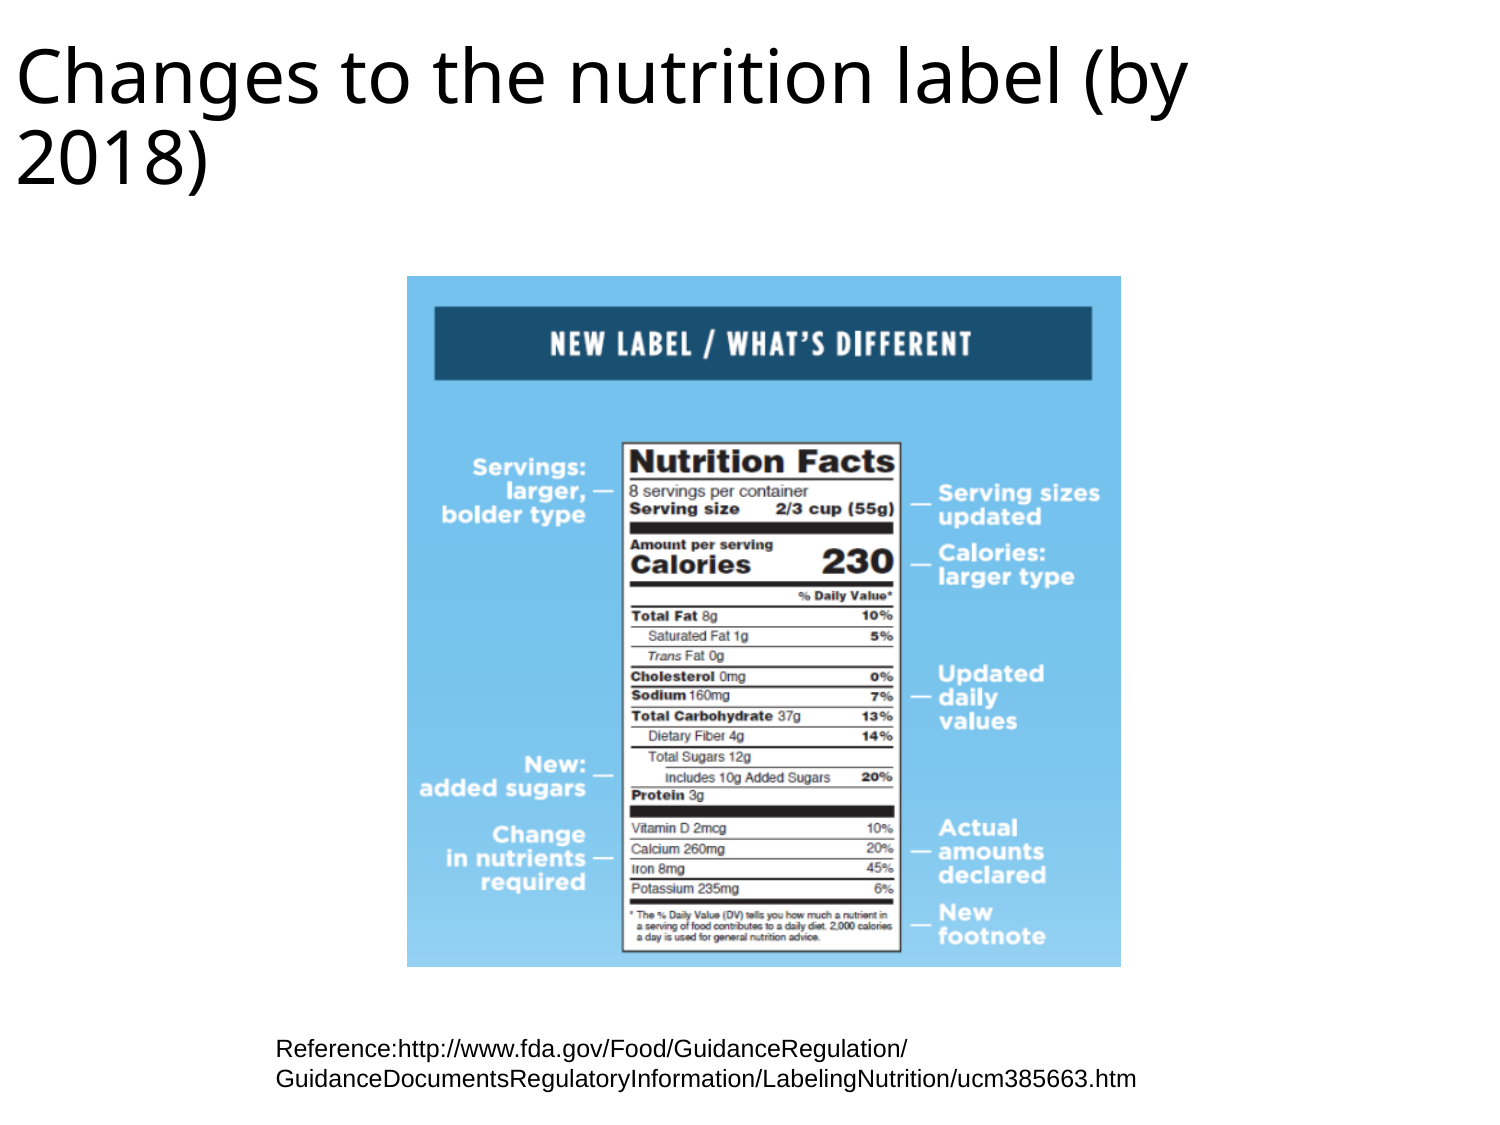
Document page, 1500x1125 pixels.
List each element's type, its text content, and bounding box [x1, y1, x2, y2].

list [407, 276, 1121, 967]
text_box Reference:http://www.fda.gov/Food/GuidanceRegulation/GuidanceDocumentsRegulatoryInformation/LabelingNutrition/ucm385663.htm [260, 1024, 1223, 1100]
title Changes to the nutrition label (by 2018) [0, 70, 1389, 169]
